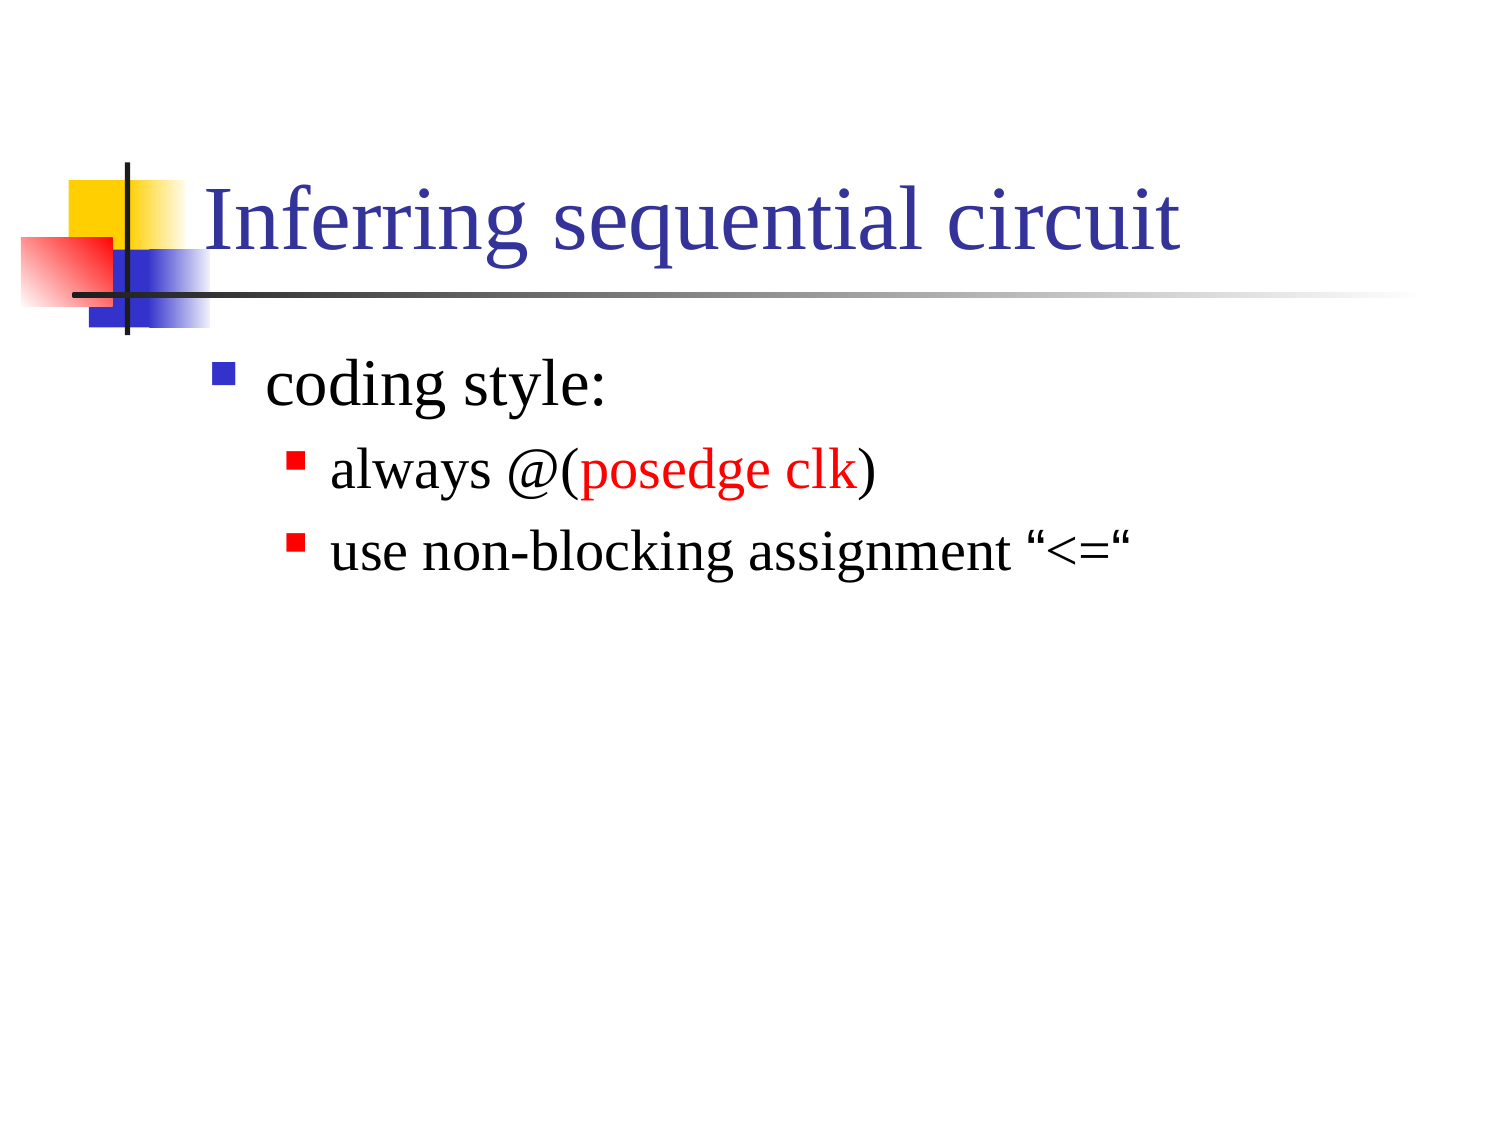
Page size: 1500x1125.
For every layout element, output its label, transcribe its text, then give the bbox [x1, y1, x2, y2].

title Inferring sequential circuit [188, 35, 1468, 275]
list coding style: always @(posedge clk) use non-blocking assignment “<=“ [193, 331, 1469, 1006]
